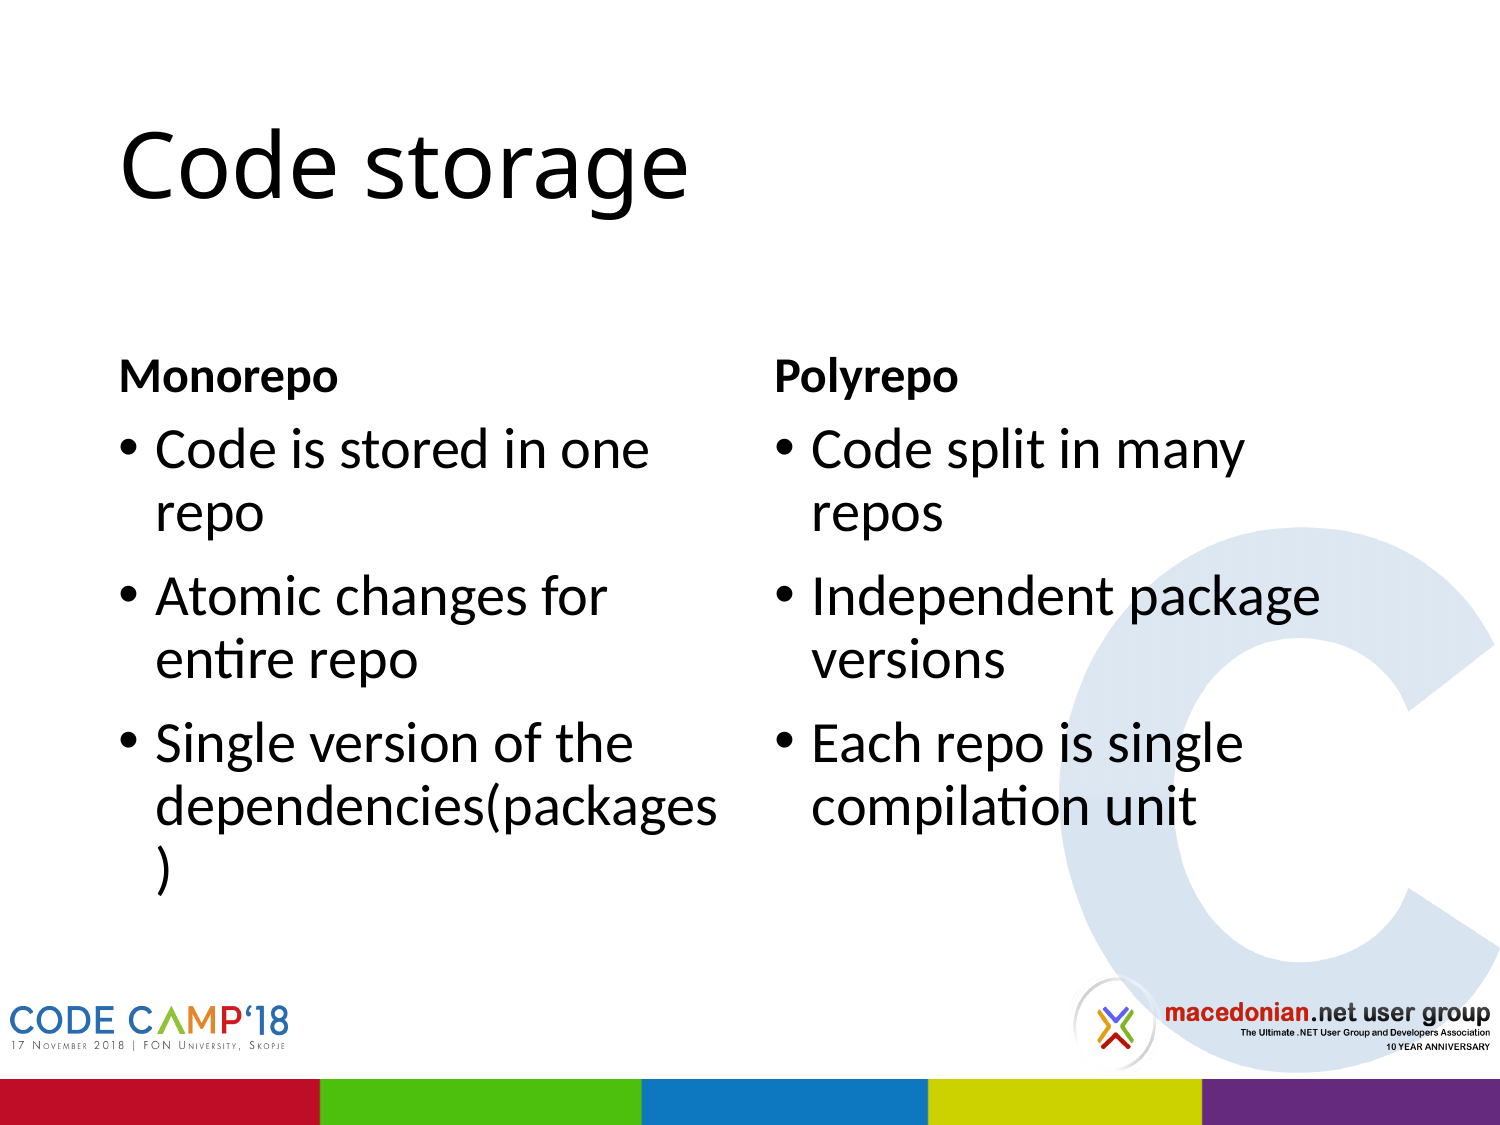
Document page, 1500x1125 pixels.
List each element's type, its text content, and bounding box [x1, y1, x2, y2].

picture [10, 1005, 288, 1051]
title Code storage [103, 59, 1398, 278]
list Polyrepo [759, 275, 1398, 410]
picture [1059, 527, 1500, 1075]
list Code is stored in one repo Atomic changes for entire repo Single version of the dependencies(packages) [103, 410, 738, 1016]
list Code split in many repos Independent package versions Each repo is single compilation unit [759, 410, 1398, 1016]
list Monorepo [103, 275, 738, 410]
